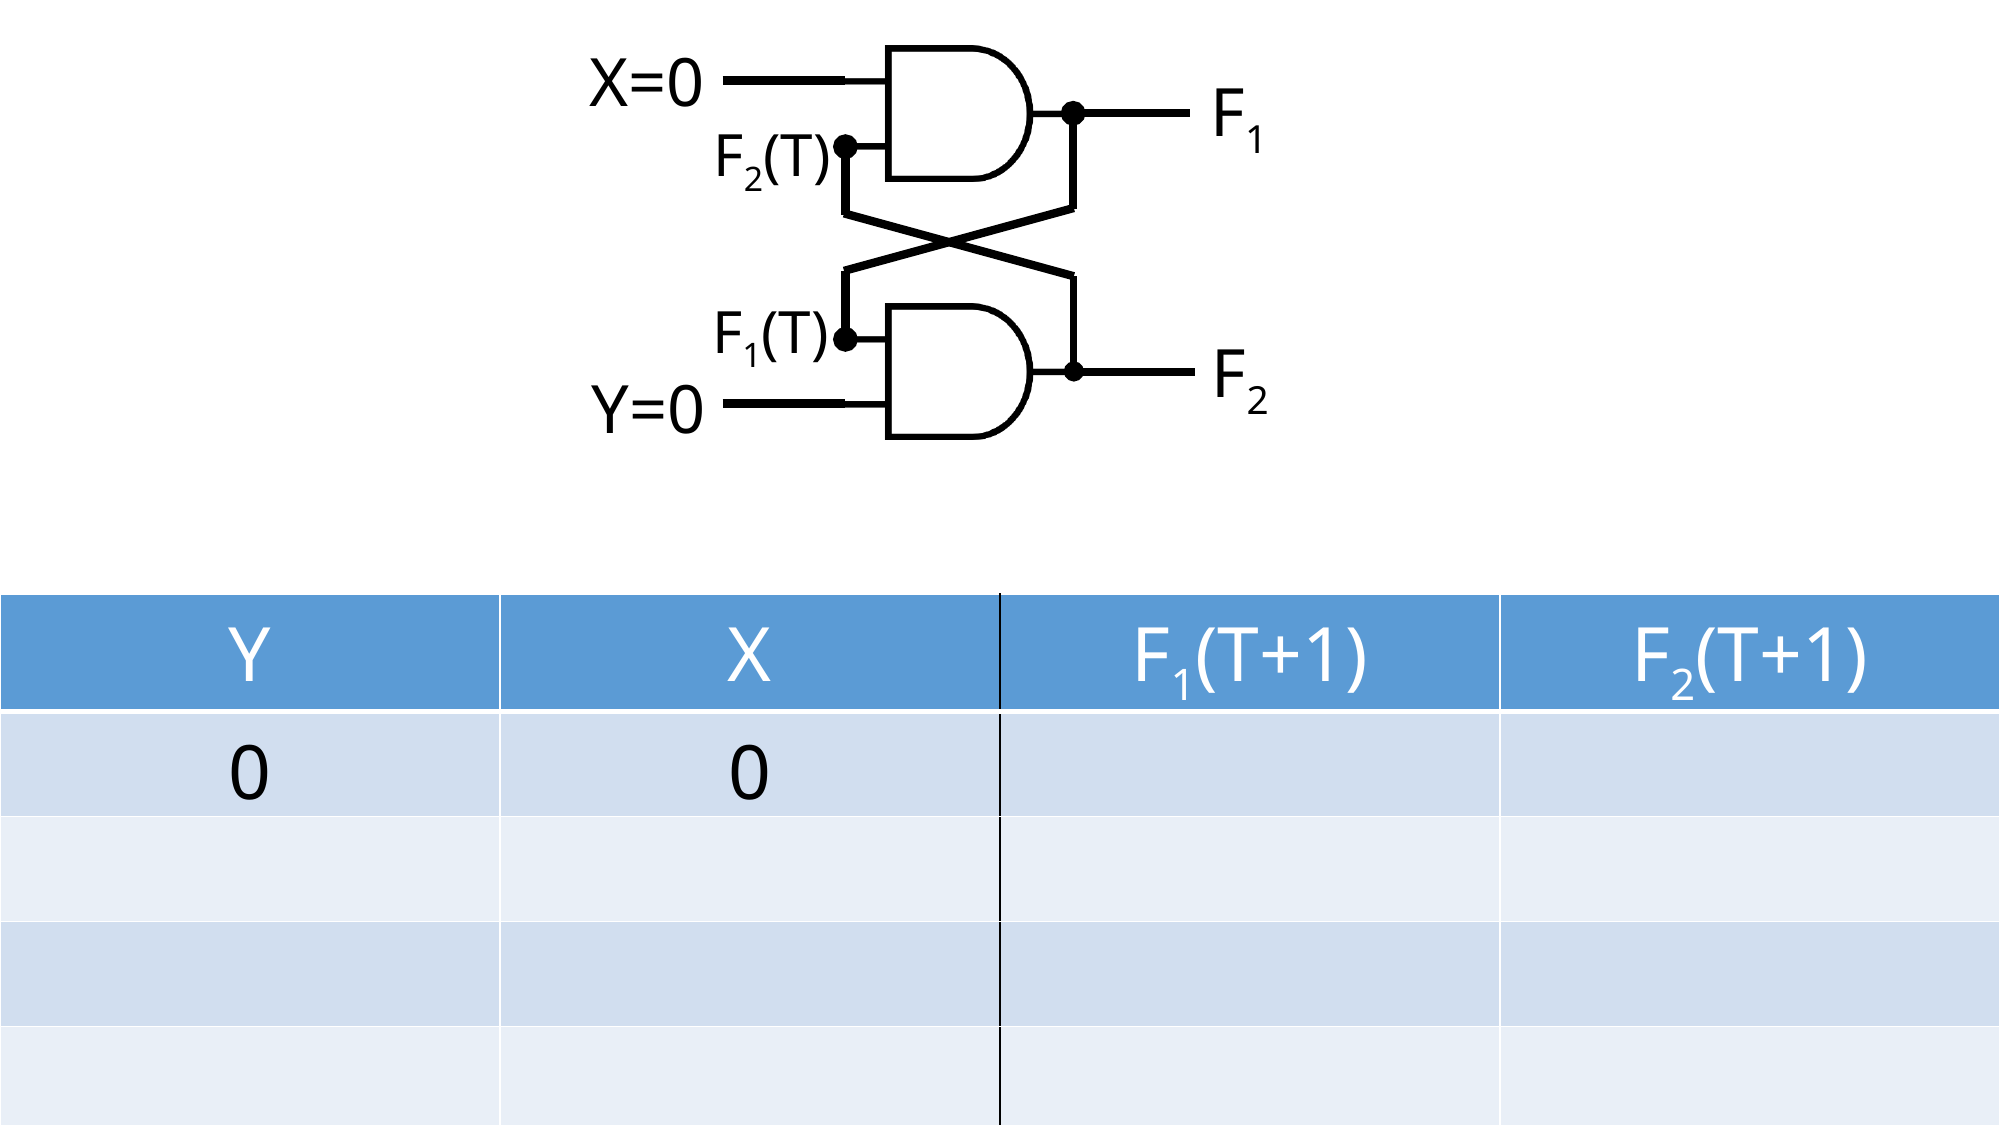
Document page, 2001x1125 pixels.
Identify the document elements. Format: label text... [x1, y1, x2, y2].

table_cell [1501, 714, 1999, 816]
table_cell [1001, 817, 1499, 921]
table_cell [501, 1027, 999, 1125]
table_cell [1501, 1027, 1999, 1125]
table_header F1(T+1) [1001, 595, 1499, 709]
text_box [571, 32, 1285, 456]
table_cell 0 [1, 714, 499, 816]
table_cell [1501, 817, 1999, 921]
table_cell [1001, 714, 1499, 816]
table_cell [1501, 922, 1999, 1026]
table_header F2(T+1) [1501, 595, 1999, 709]
table_cell [1, 1027, 499, 1125]
table_cell [1001, 922, 1499, 1026]
table_cell [501, 922, 999, 1026]
table_cell 0 [501, 714, 999, 816]
table_header X [501, 595, 999, 709]
table_header Y [1, 595, 499, 709]
table_cell [1, 817, 499, 921]
table_cell [501, 817, 999, 921]
table_cell [1001, 1027, 1499, 1125]
table_cell [1, 922, 499, 1026]
